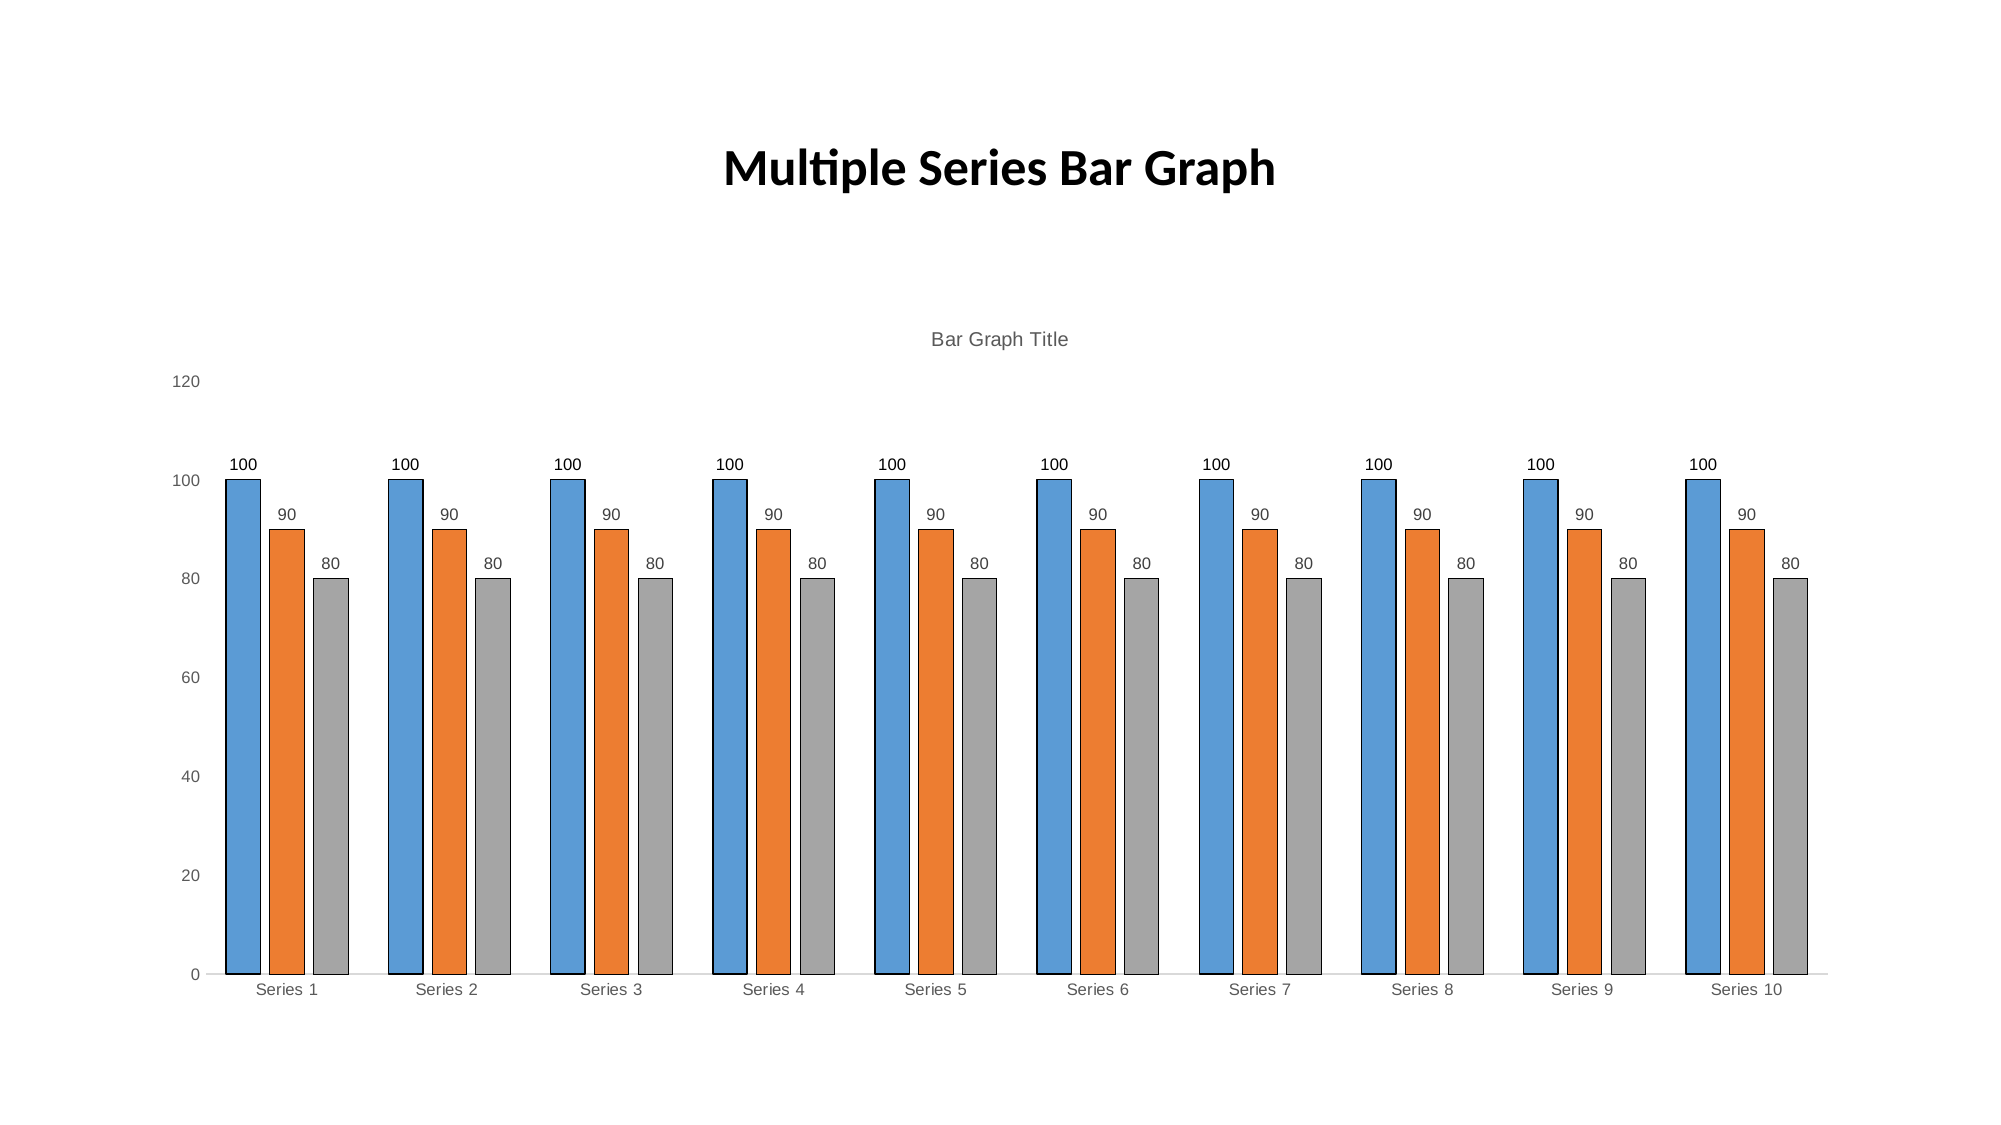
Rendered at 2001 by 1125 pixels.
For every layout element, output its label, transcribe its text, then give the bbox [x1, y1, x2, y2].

chart [137, 299, 1863, 1014]
title Multiple Series Bar Graph [137, 59, 1863, 278]
